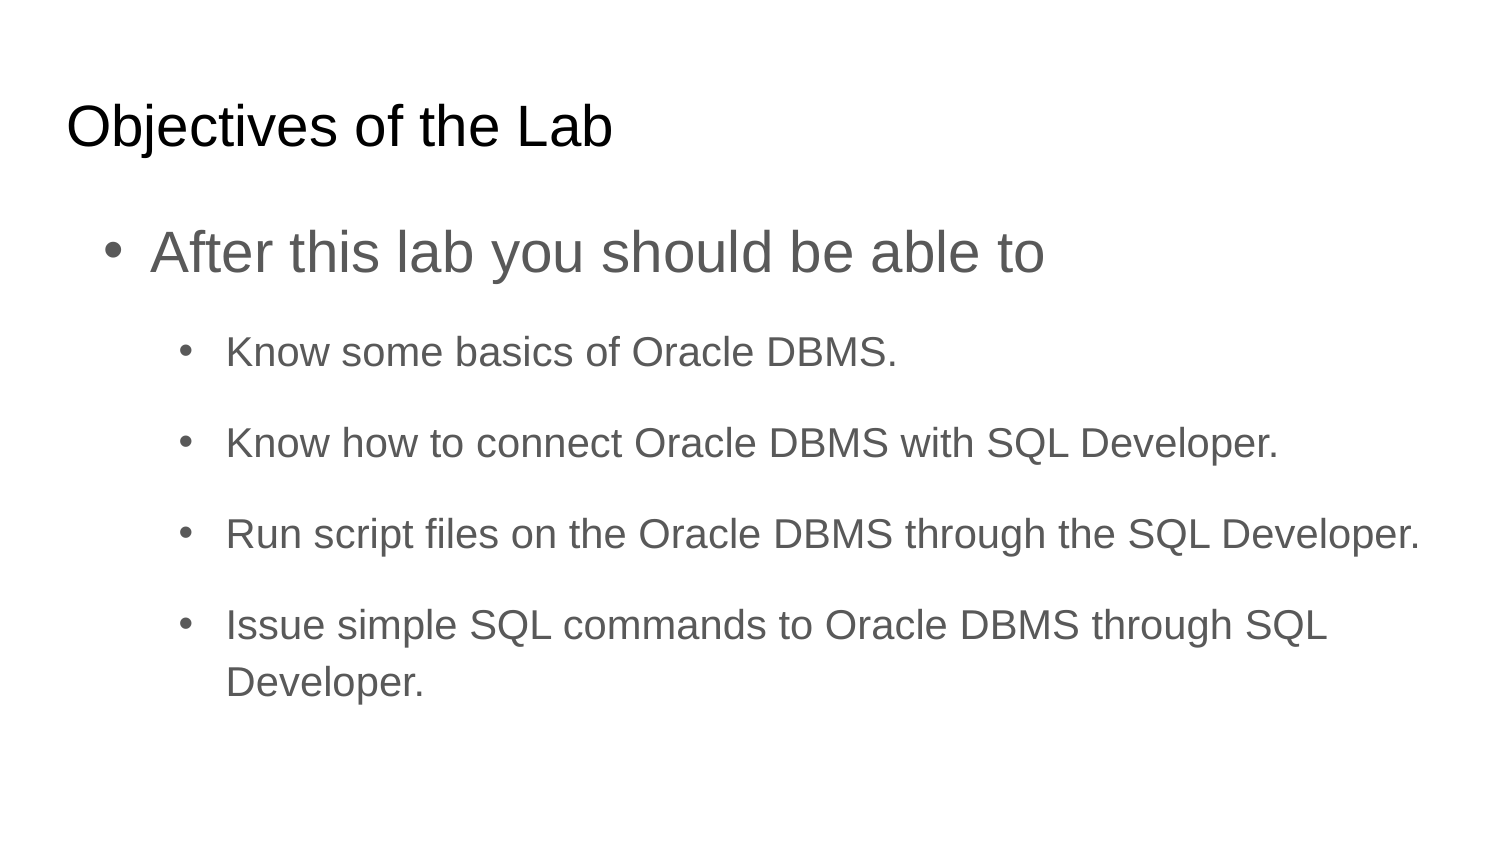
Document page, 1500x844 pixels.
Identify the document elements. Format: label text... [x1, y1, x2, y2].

list After this lab you should be able to Know some basics of Oracle DBMS. Know how to connect Oracle DBMS with SQL Developer. Run script files on the Oracle DBMS through the SQL Developer. Issue simple SQL commands to Oracle DBMS through SQL Developer. [51, 189, 1449, 750]
title Objectives of the Lab [51, 72, 1449, 167]
